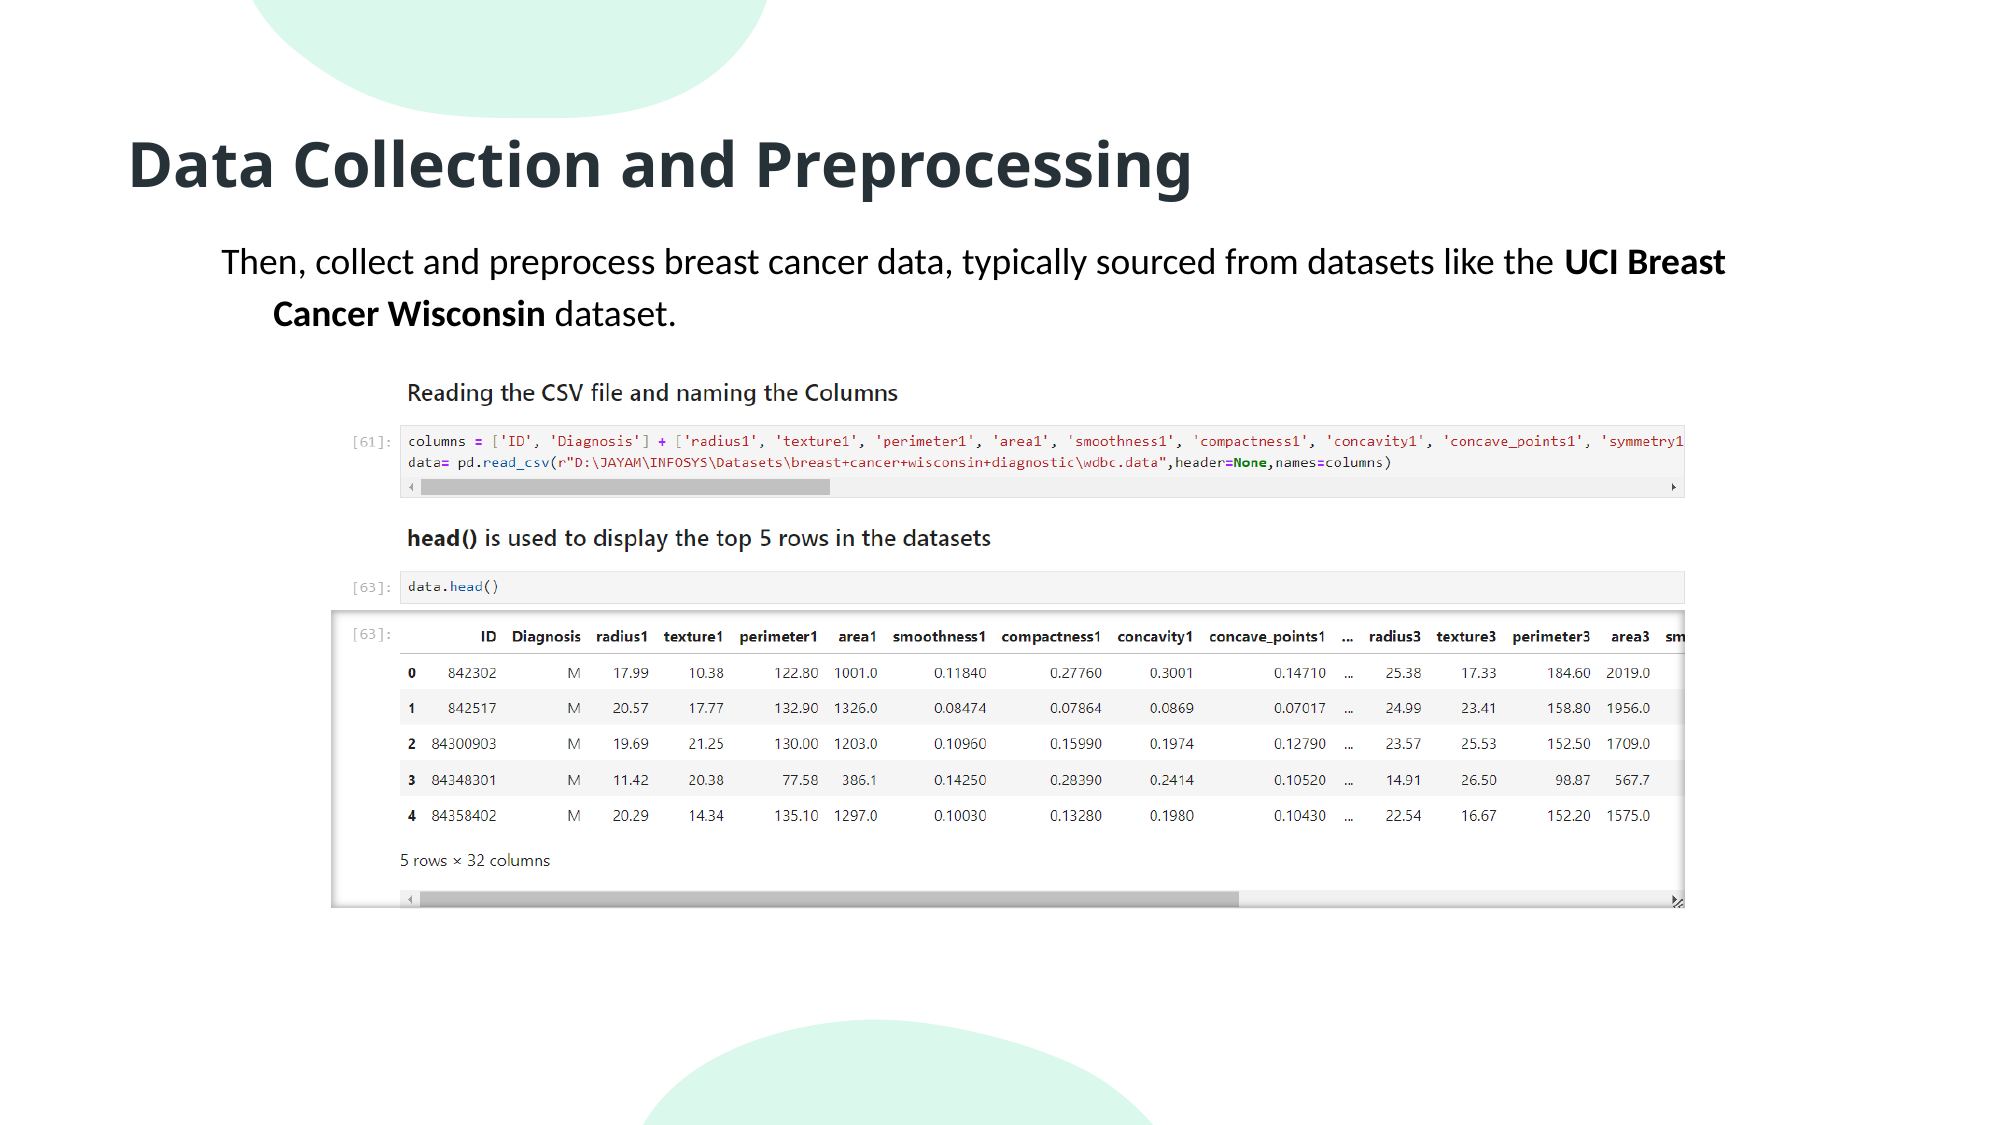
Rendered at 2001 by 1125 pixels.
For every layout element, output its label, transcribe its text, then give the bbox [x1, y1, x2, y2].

picture [313, 363, 1687, 934]
title Data Collection and Preprocessing [112, 101, 1605, 216]
text_box Then, collect and preprocess breast cancer data, typically sourced from datasets like the UCI Breast Cancer Wisconsin dataset. [183, 215, 1809, 344]
